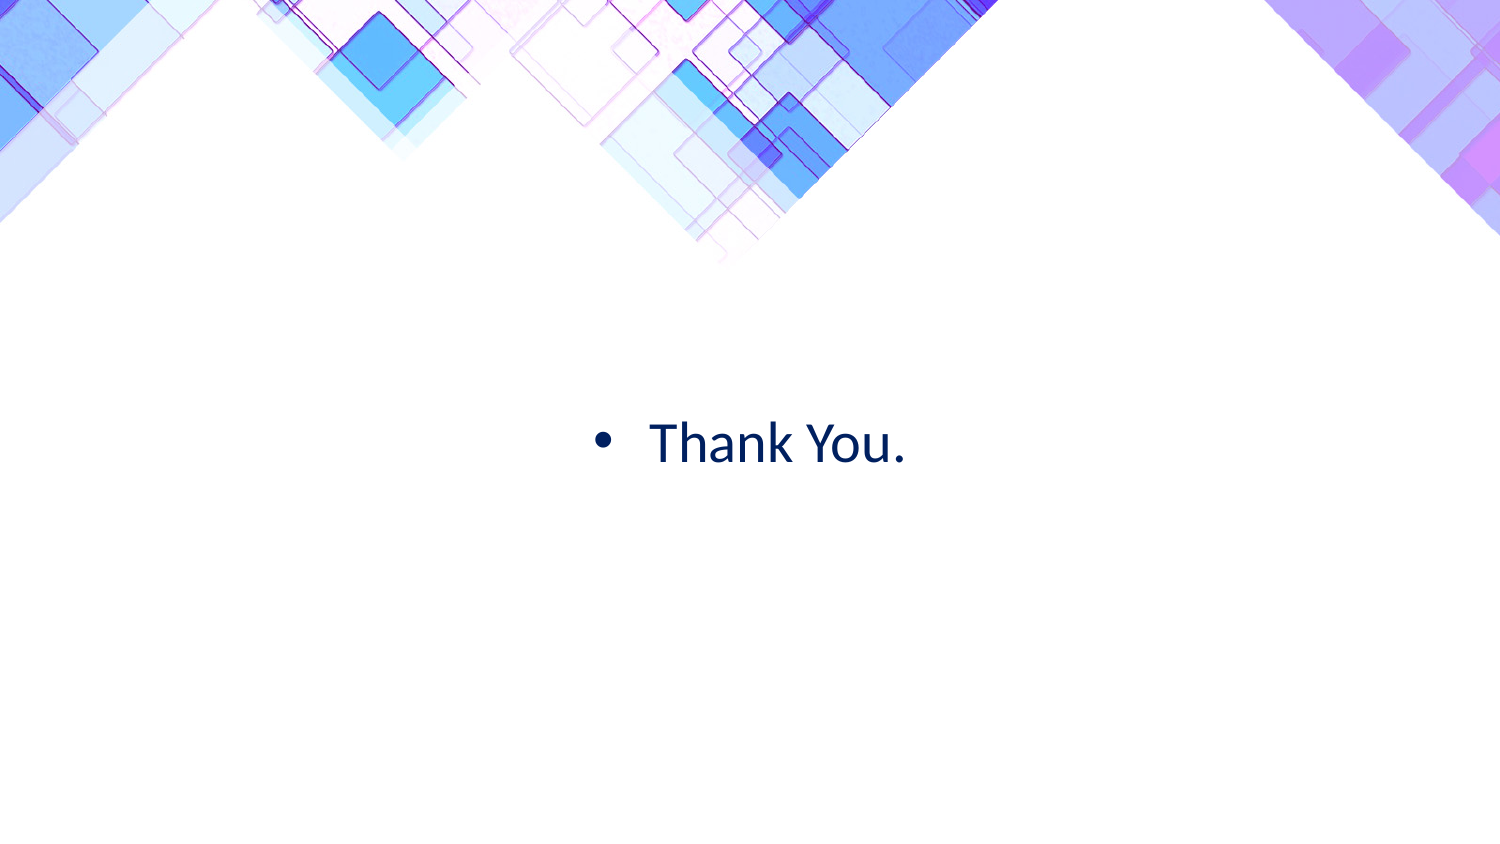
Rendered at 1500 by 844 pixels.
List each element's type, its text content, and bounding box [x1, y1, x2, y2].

list Thank You. [73, 396, 1427, 548]
picture [0, 0, 1500, 844]
